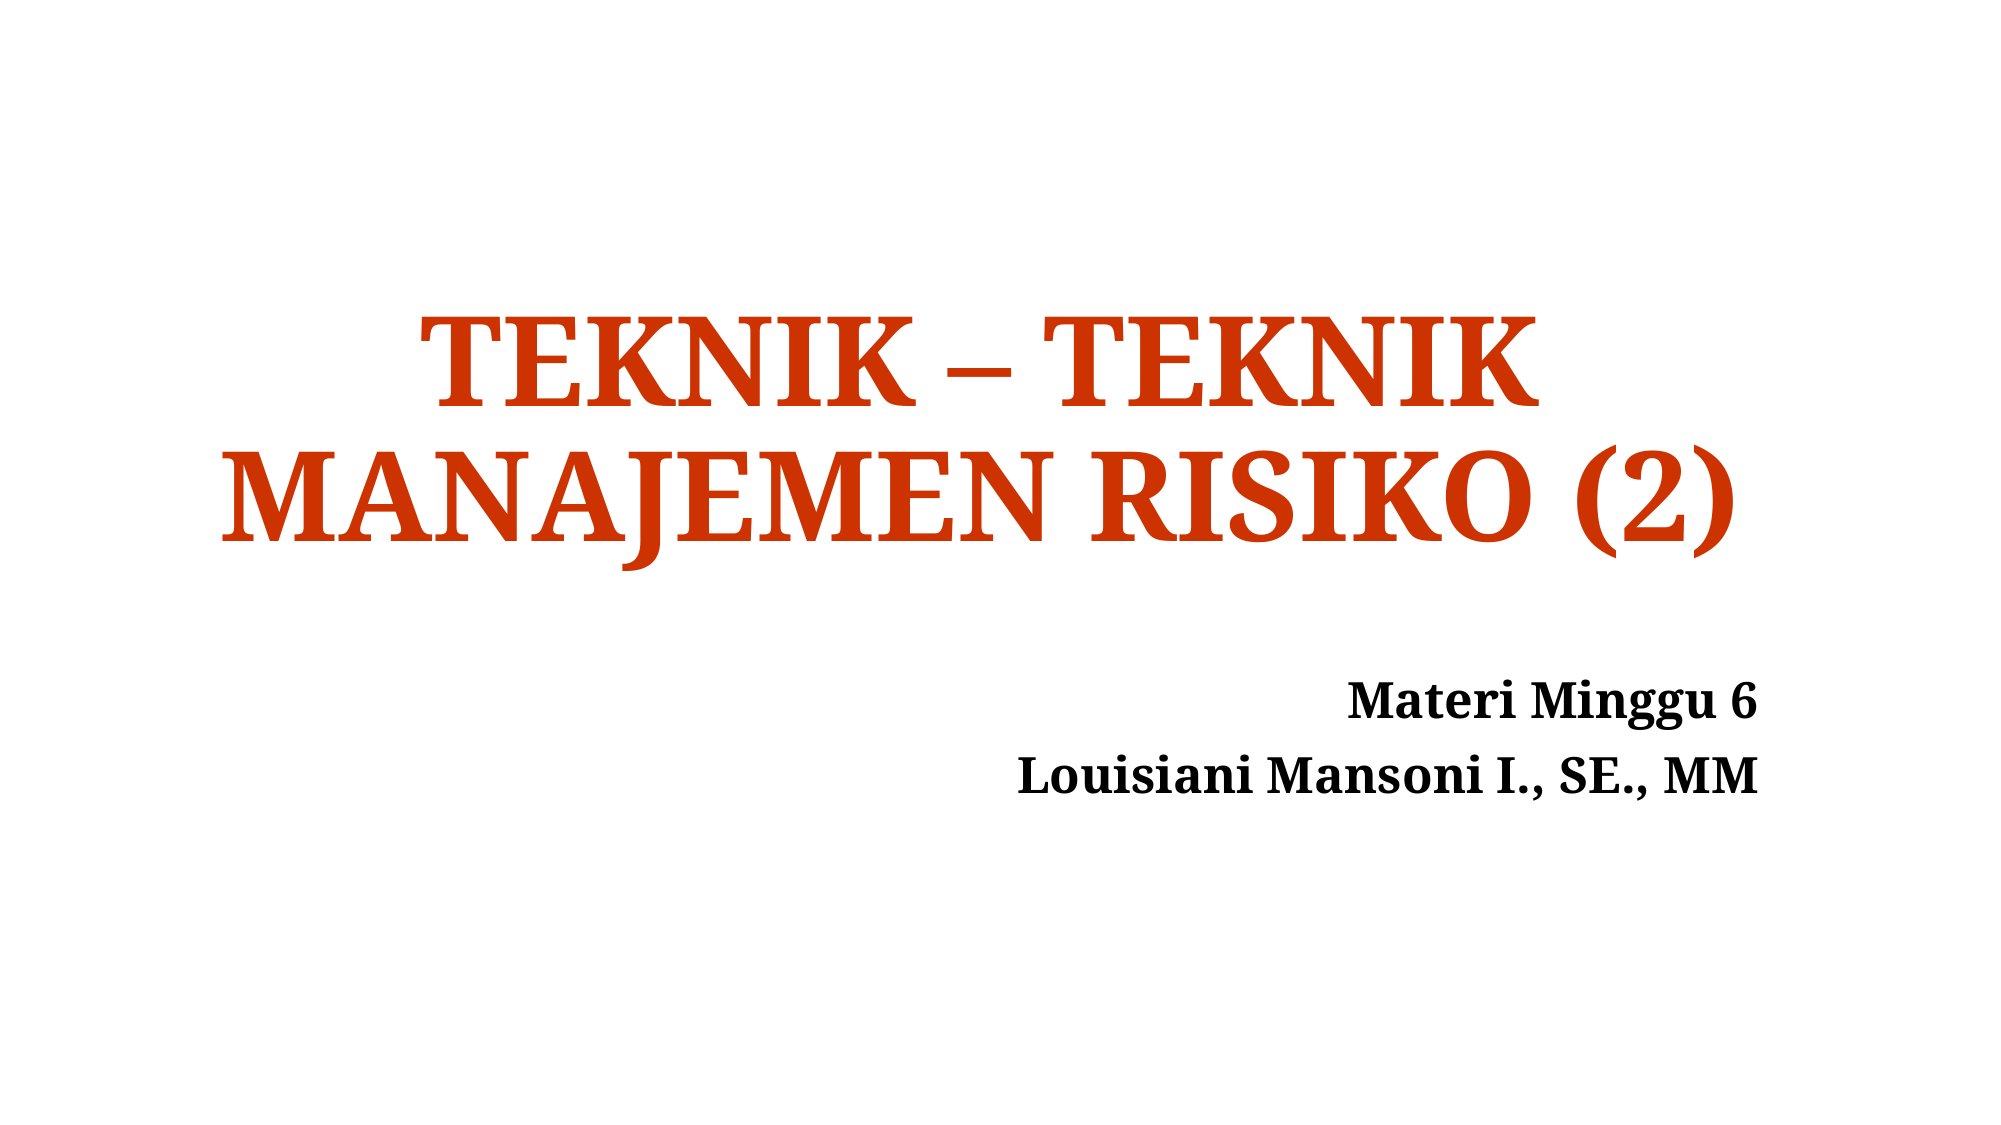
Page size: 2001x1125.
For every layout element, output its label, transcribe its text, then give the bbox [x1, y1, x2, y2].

subtitle Materi Minggu 6 Louisiani Mansoni I., SE., MM [249, 667, 1774, 863]
title TEKNIK – TEKNIK MANAJEMEN RISIKO (2) [186, 184, 1774, 576]
